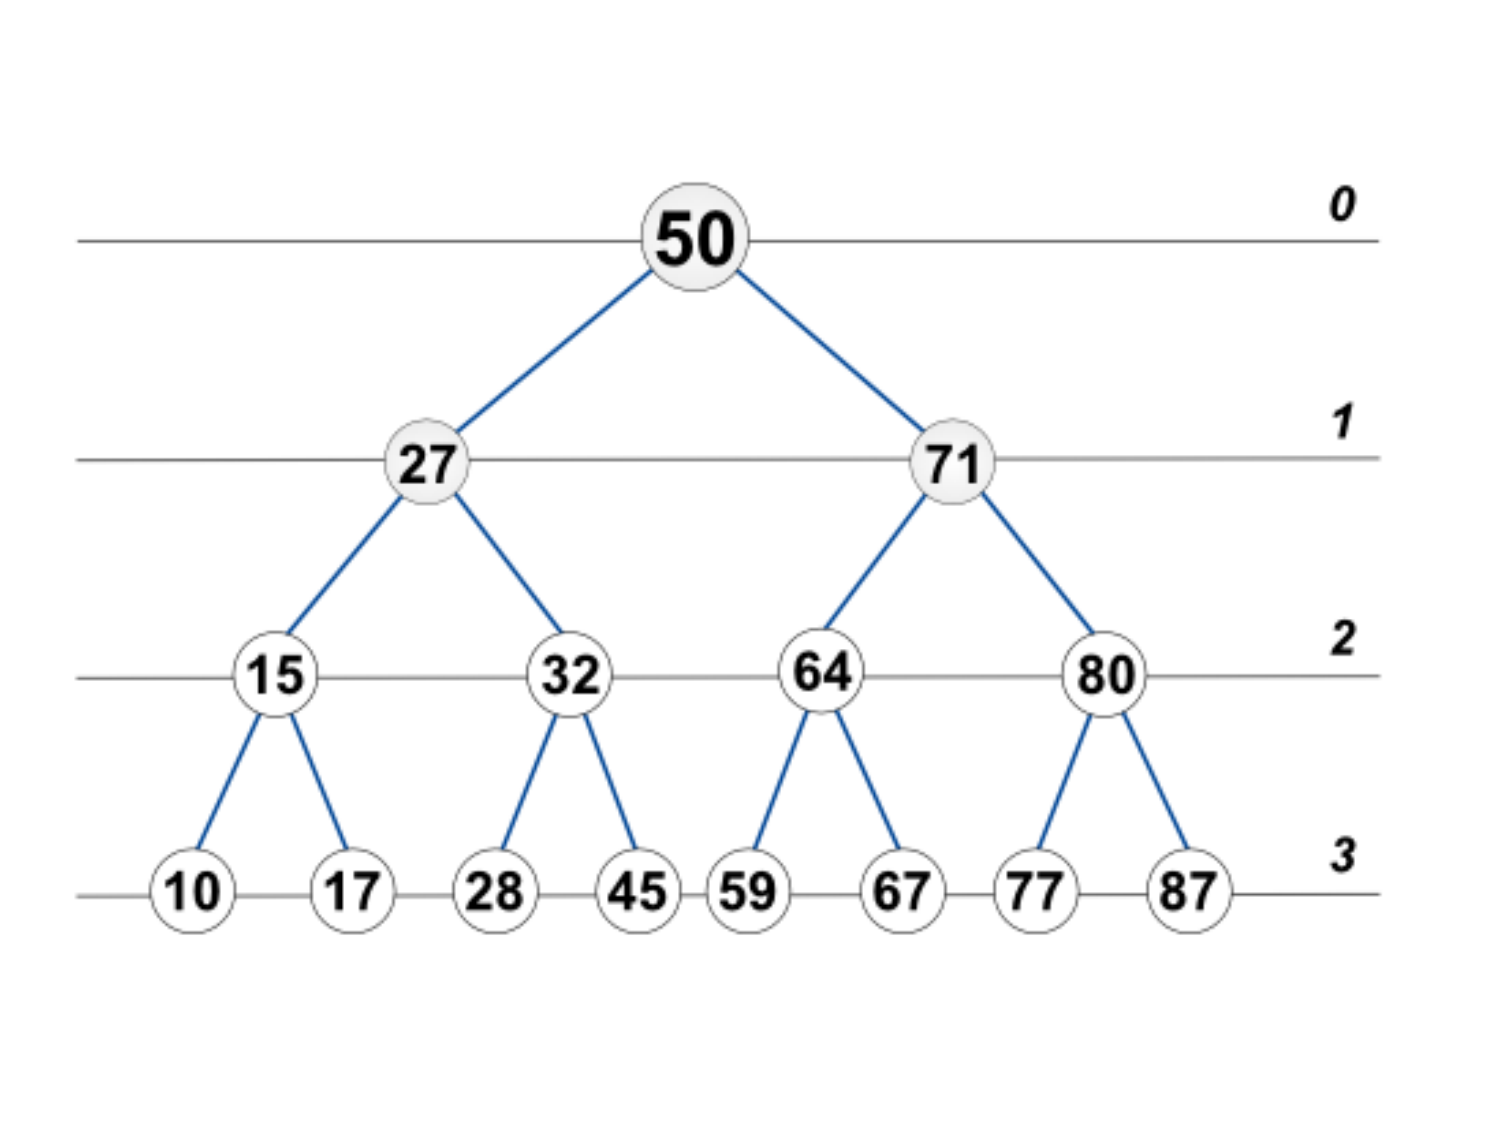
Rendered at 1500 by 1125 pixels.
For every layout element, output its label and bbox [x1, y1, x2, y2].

picture [23, 136, 1456, 977]
